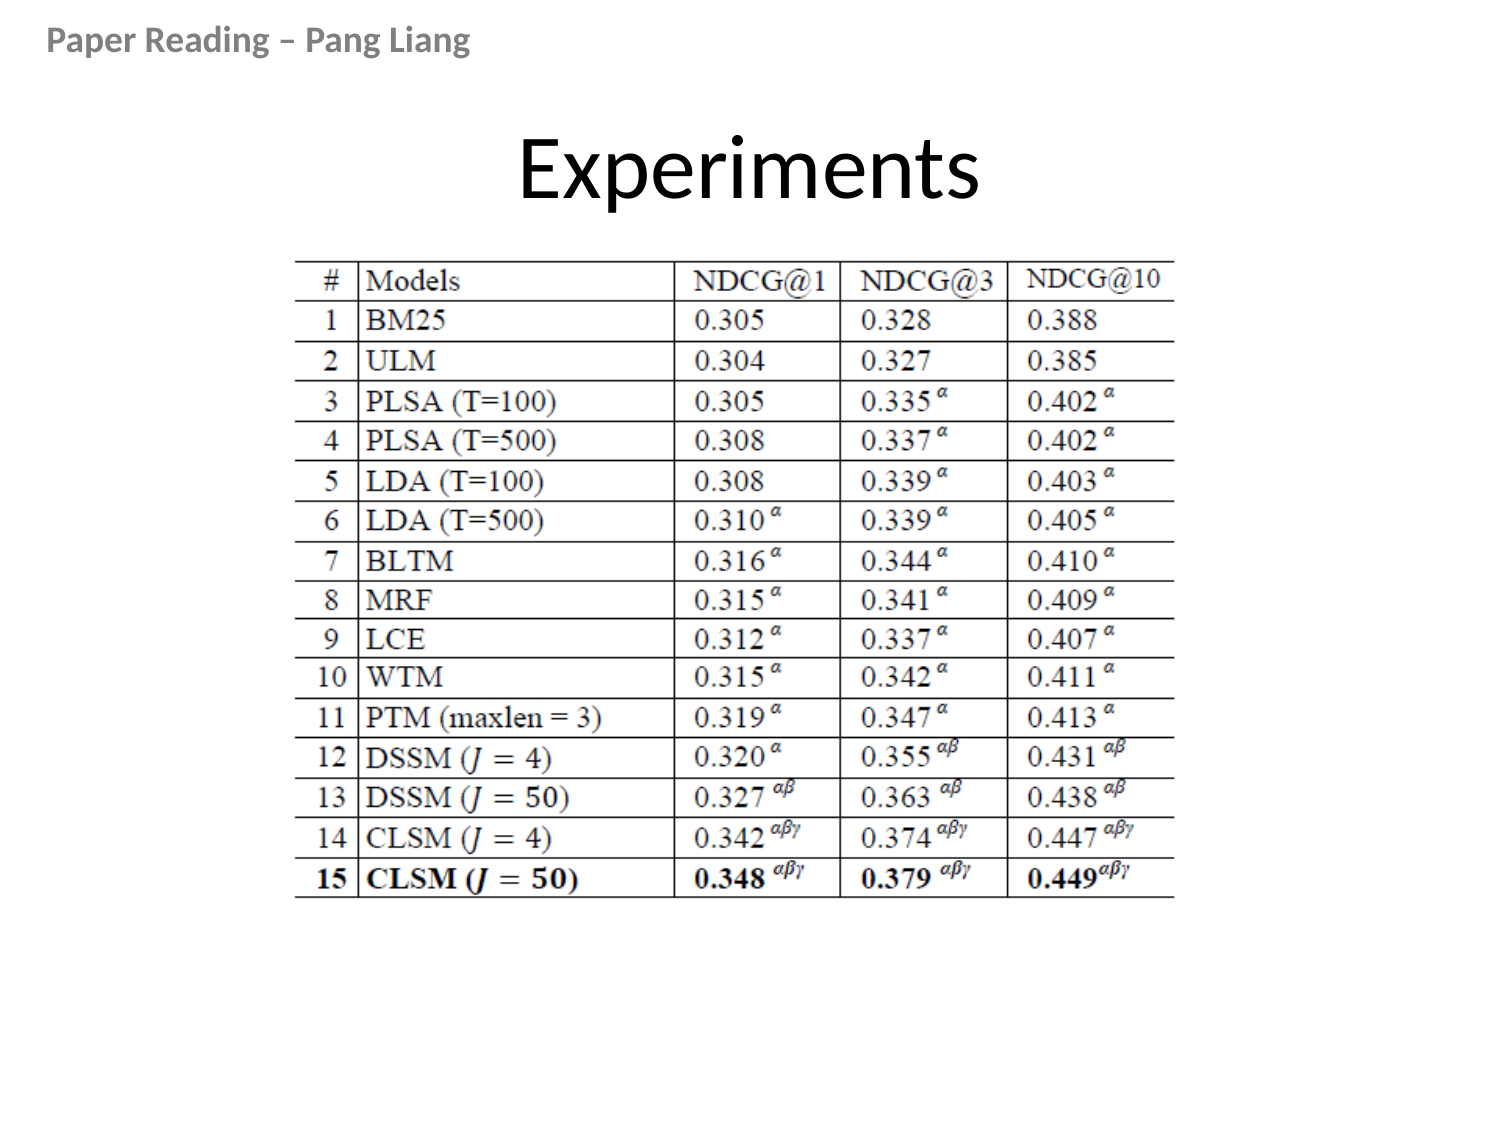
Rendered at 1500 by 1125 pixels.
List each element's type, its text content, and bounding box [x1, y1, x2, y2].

title Experiments [75, 67, 1425, 256]
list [289, 255, 1187, 906]
